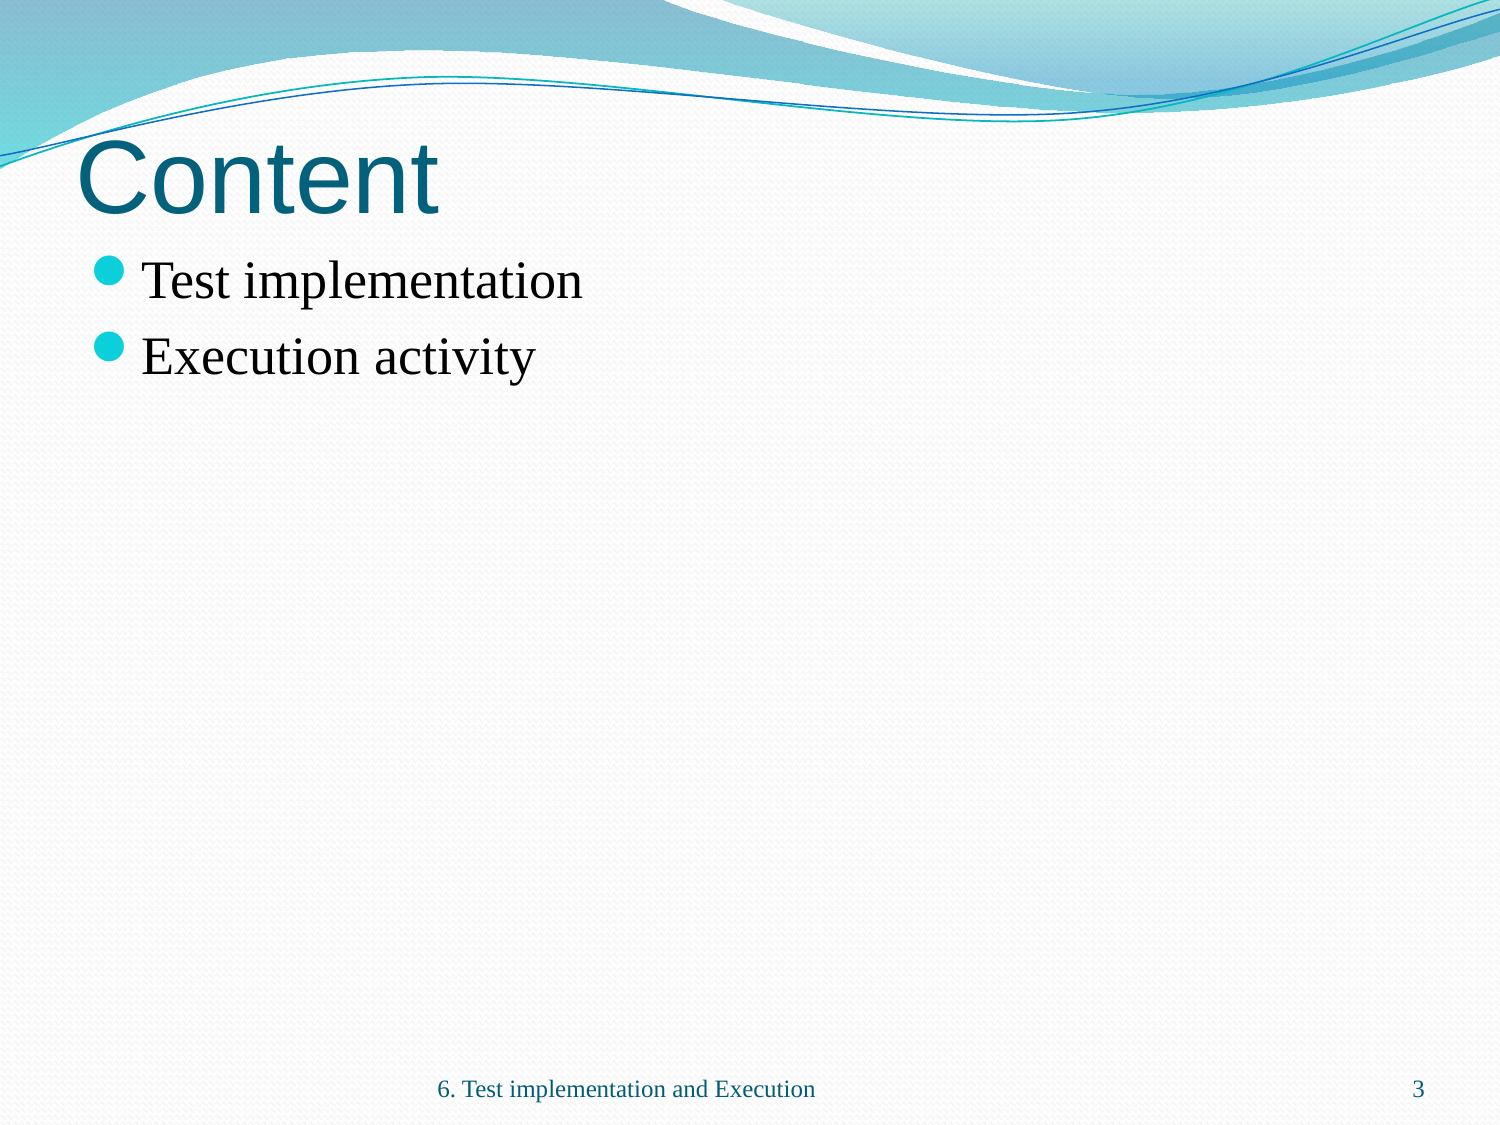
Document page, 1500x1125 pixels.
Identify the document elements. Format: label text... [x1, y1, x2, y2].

title Content [75, 99, 1425, 235]
slide_number 3 [1299, 1042, 1425, 1103]
list Test implementation Execution activity [75, 237, 1425, 1038]
footer 6. Test implementation and Execution [437, 1042, 988, 1103]
